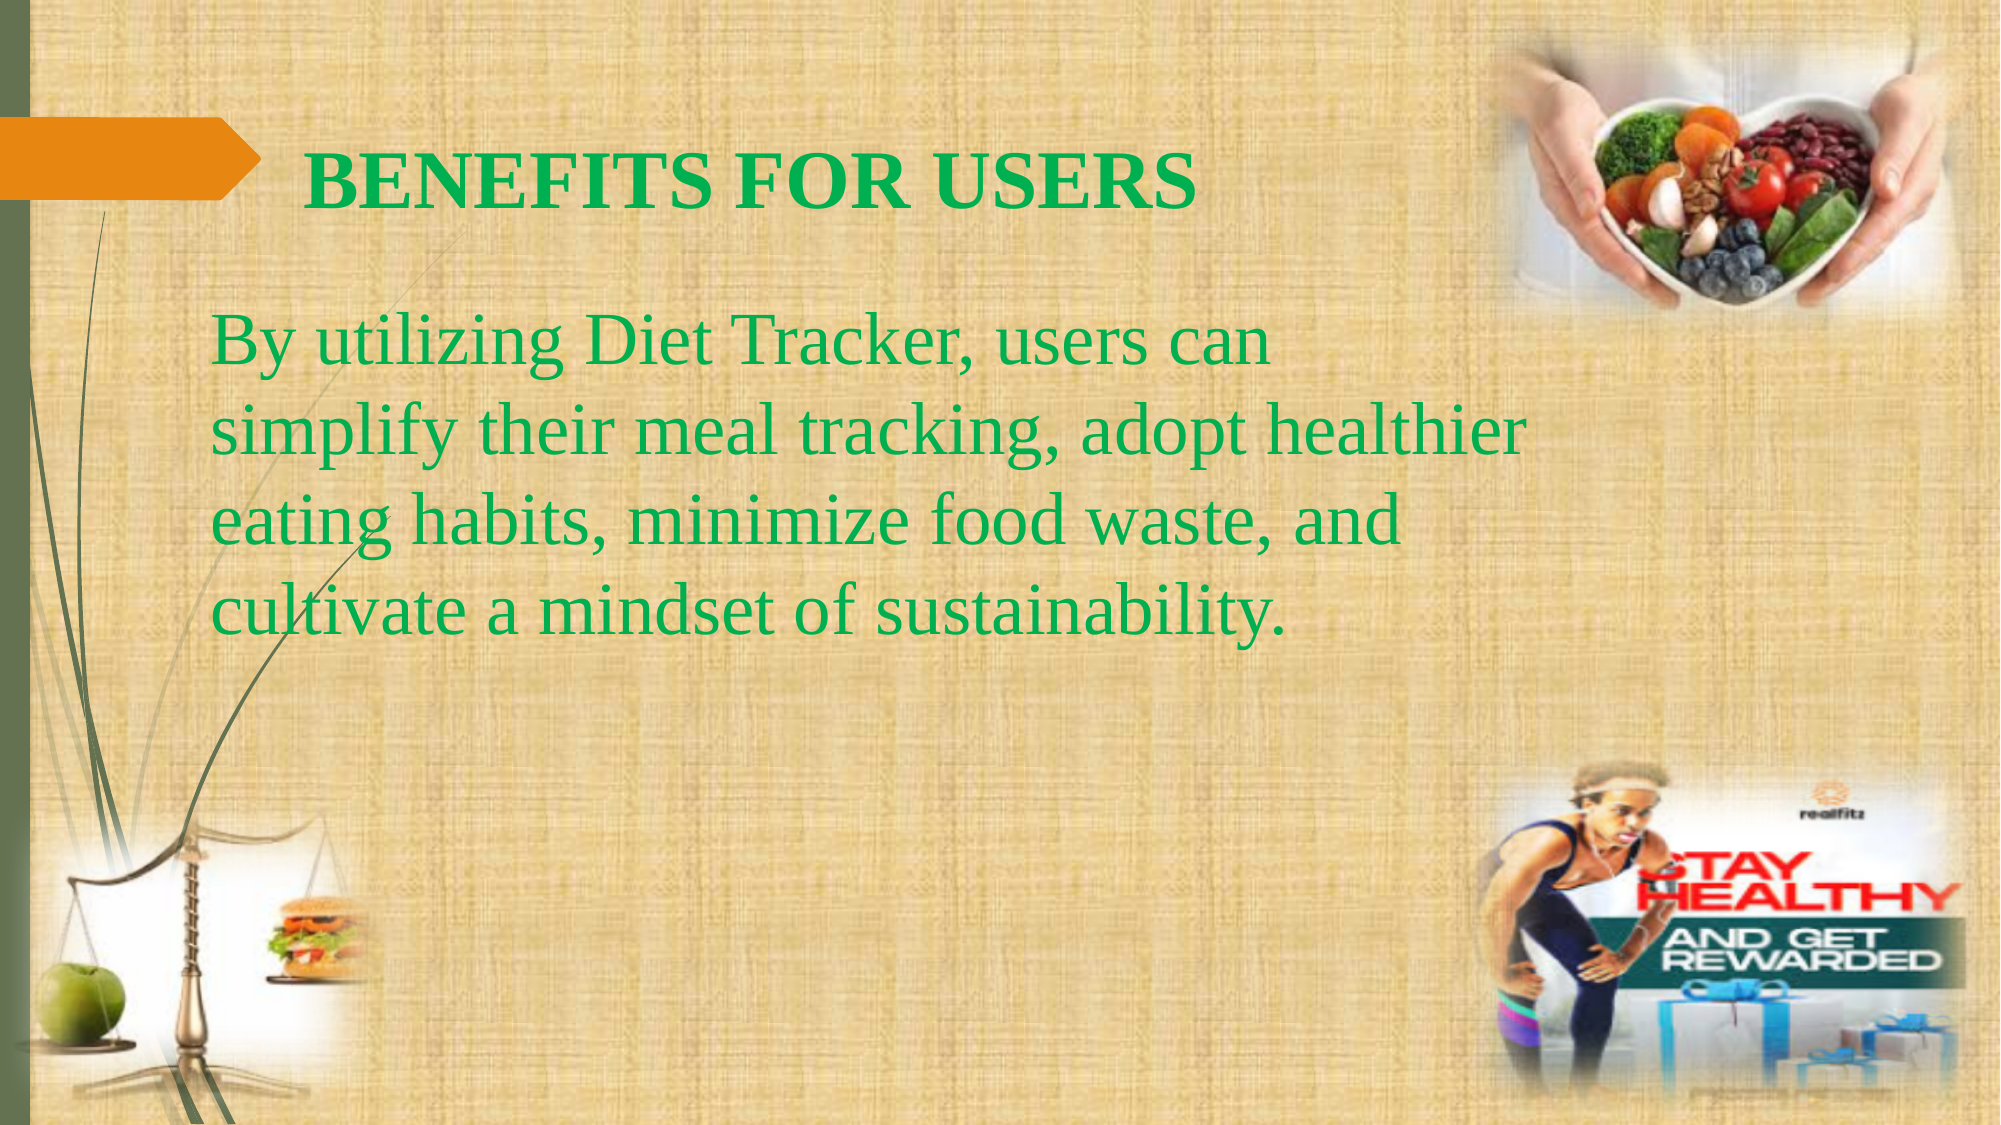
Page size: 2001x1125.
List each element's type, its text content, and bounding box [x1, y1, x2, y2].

picture [30, 404, 91, 770]
text_box By utilizing Diet Tracker, users can simplify their meal tracking, adopt healthier eating habits, minimize food waste, and cultivate a mindset of sustainability. [195, 282, 1550, 657]
text_box BENEFITS FOR USERS [288, 117, 1449, 233]
picture [0, 0, 2001, 1125]
